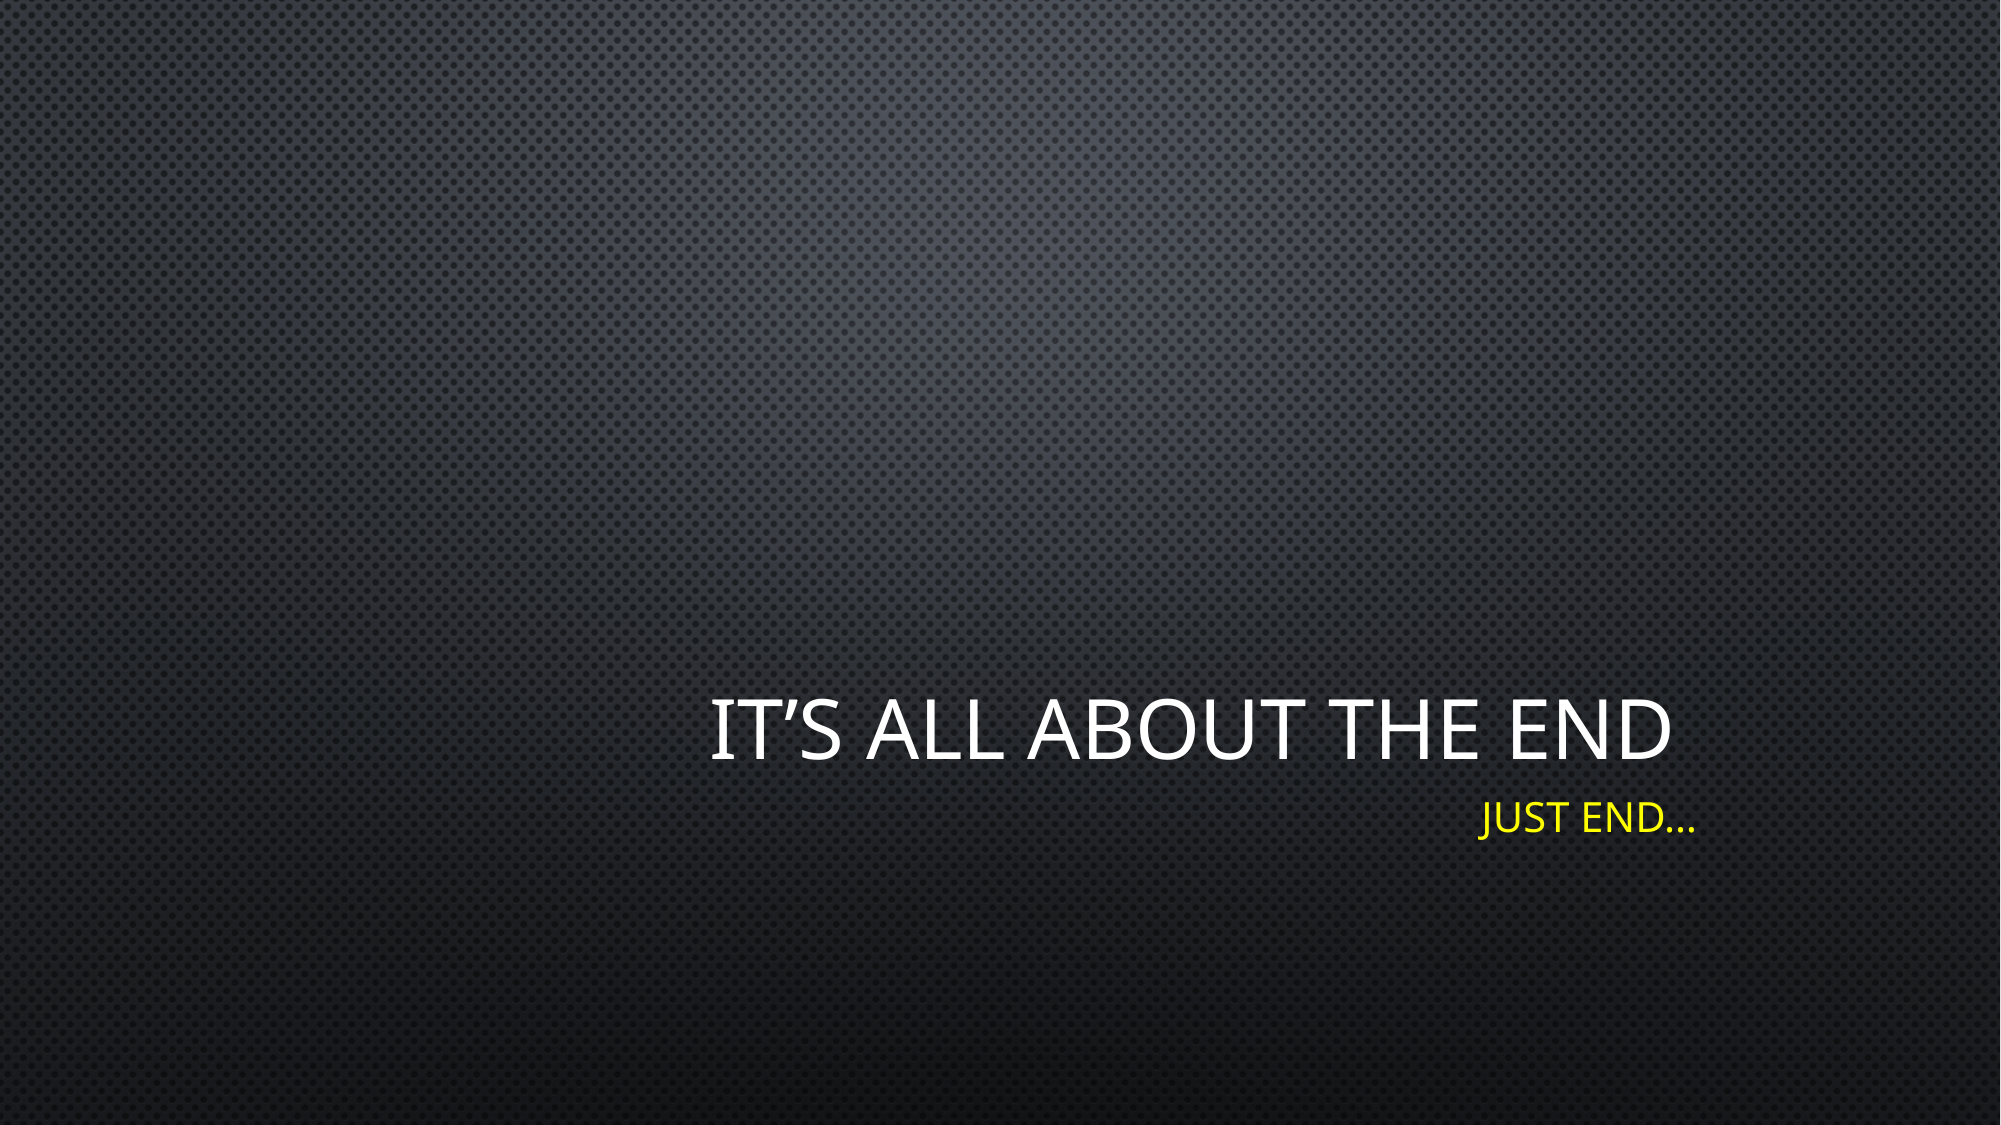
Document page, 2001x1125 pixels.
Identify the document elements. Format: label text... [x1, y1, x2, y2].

list just end… [287, 783, 1713, 925]
title IT’S All about the END [287, 542, 1713, 783]
